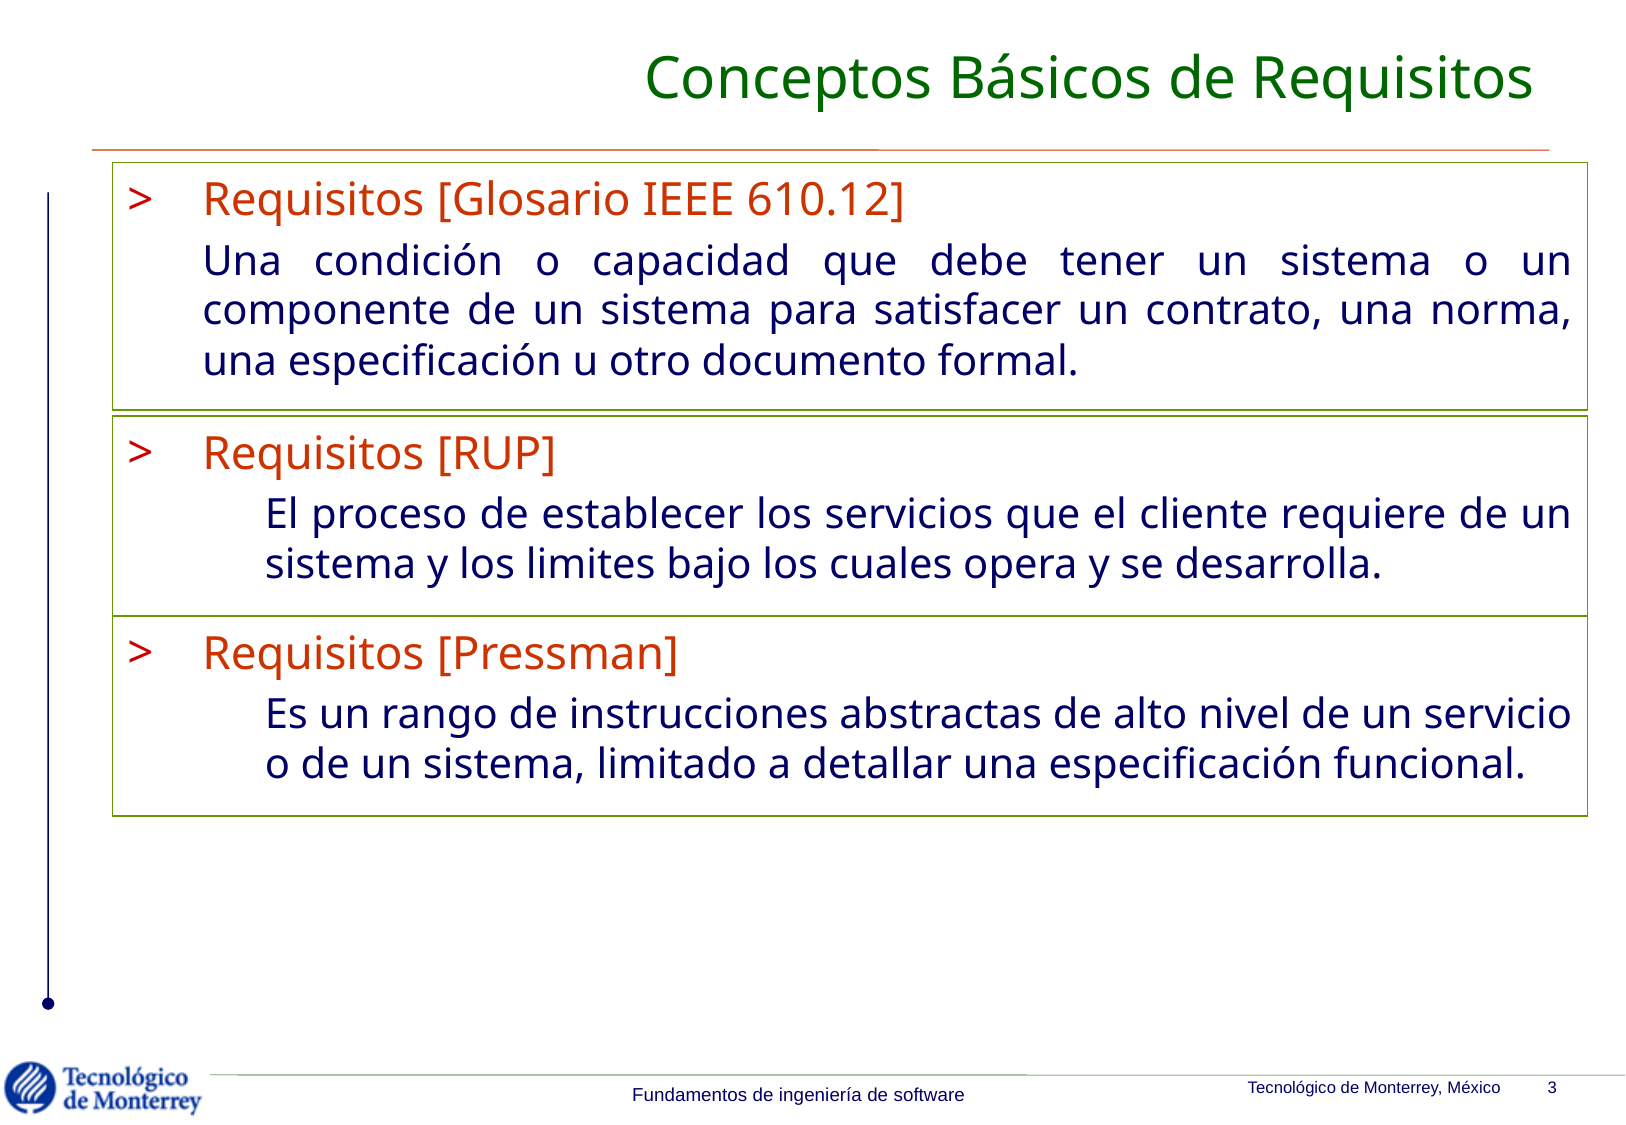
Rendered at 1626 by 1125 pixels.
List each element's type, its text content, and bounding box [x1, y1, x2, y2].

text_box Requisitos [Glosario IEEE 610.12] Una condición o capacidad que debe tener un sistema o un componente de un sistema para satisfacer un contrato, una norma, una especificación u otro documento formal. [112, 162, 1588, 410]
picture [0, 1060, 210, 1123]
title Conceptos Básicos de Requisitos [99, 12, 1550, 138]
text_box Requisitos [RUP] El proceso de establecer los servicios que el cliente requiere de un sistema y los limites bajo los cuales opera y se desarrolla. [112, 416, 1588, 616]
text_box Requisitos [Pressman] Es un rango de instrucciones abstractas de alto nivel de un servicio o de un sistema, limitado a detallar una especificación funcional. [112, 616, 1588, 817]
